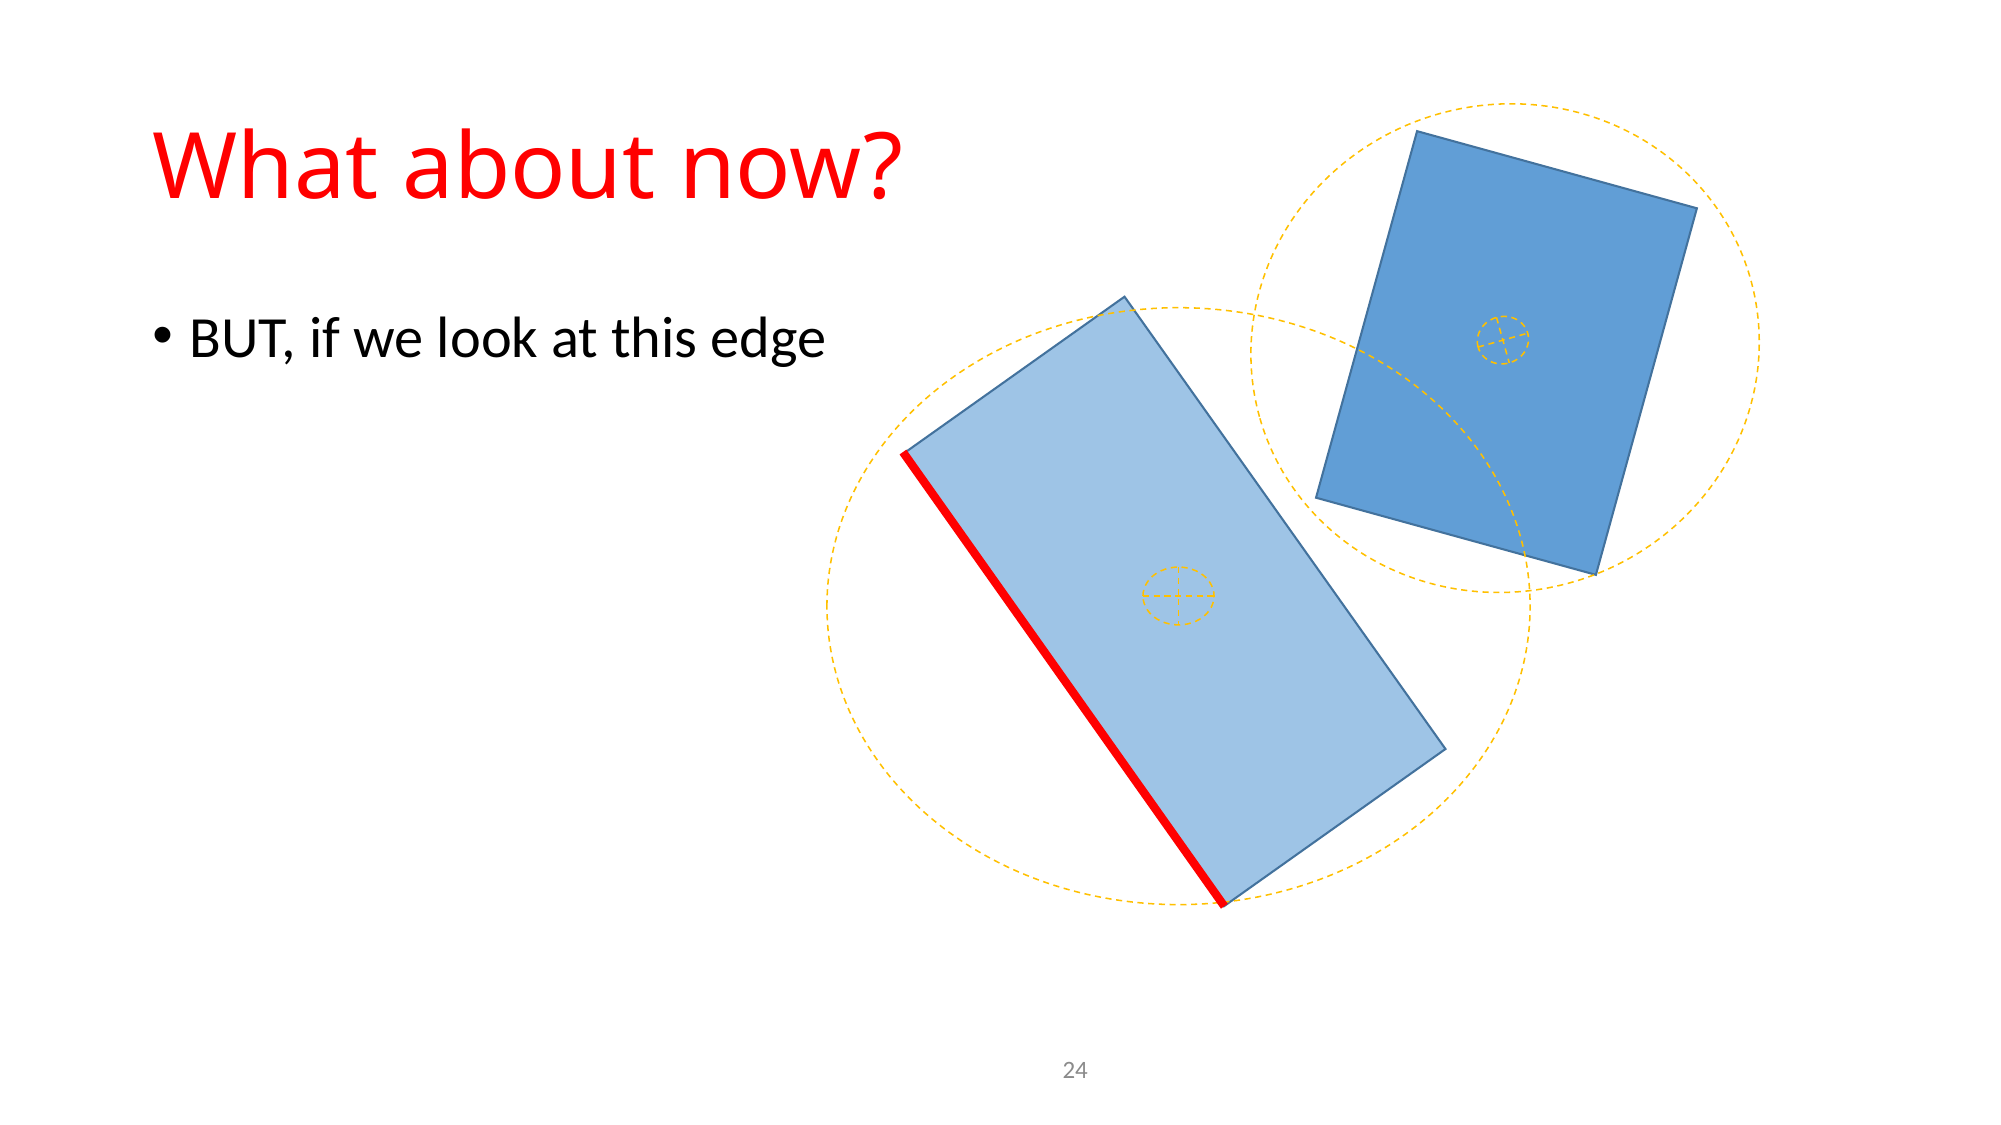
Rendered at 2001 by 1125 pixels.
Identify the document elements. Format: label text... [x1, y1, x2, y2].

list BUT, if we look at this edge [137, 299, 1863, 1014]
title What about now? [137, 59, 1863, 278]
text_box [1250, 104, 1761, 592]
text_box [902, 452, 1225, 907]
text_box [826, 307, 1531, 905]
